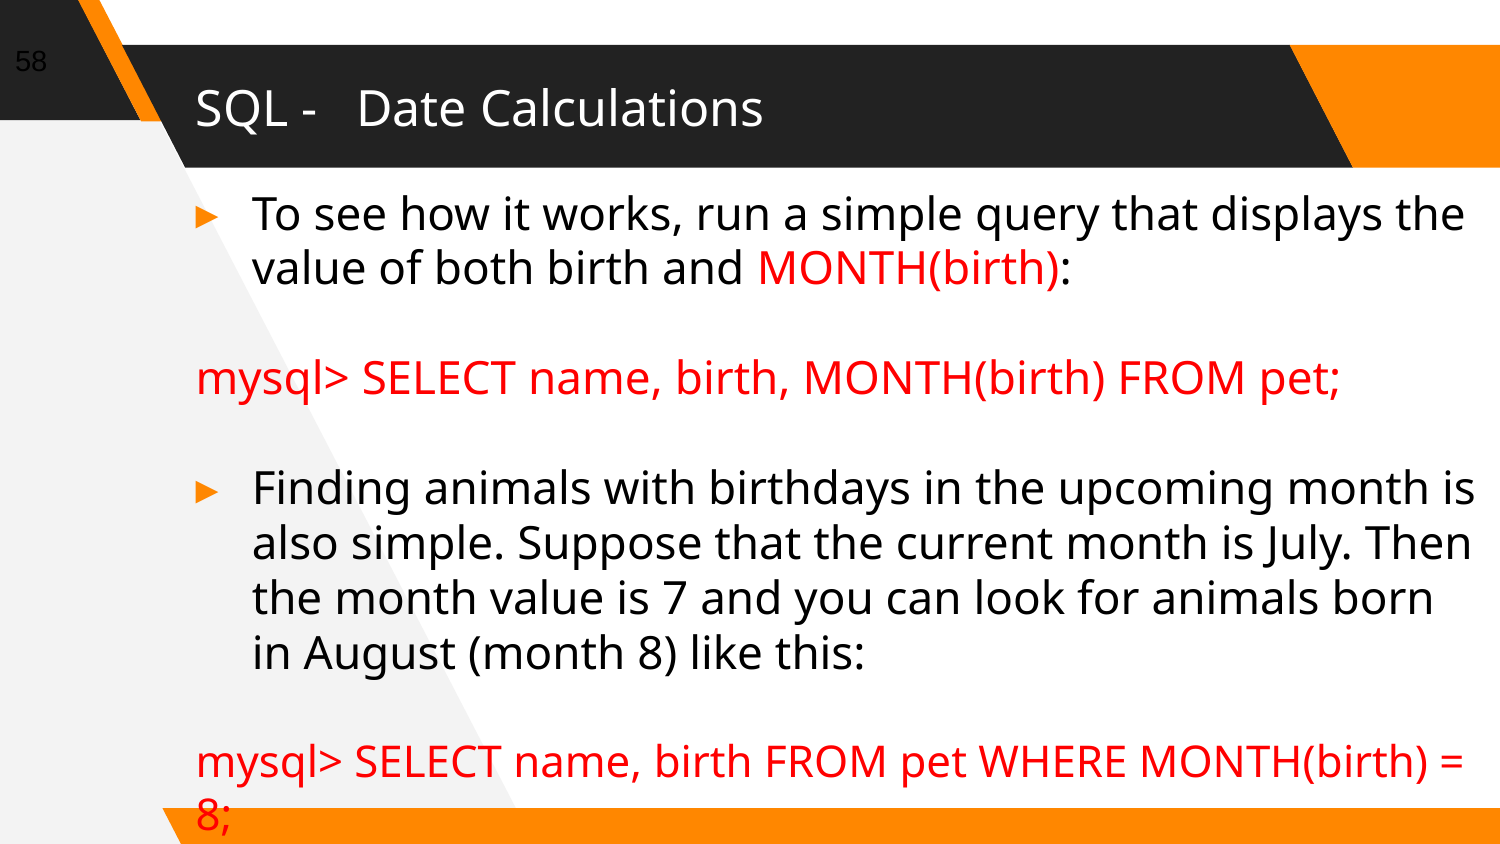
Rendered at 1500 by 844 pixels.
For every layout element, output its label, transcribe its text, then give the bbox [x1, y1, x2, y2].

slide_number 58 [0, 0, 98, 121]
list To see how it works, run a simple query that displays the value of both birth and MONTH(birth): mysql> SELECT name, birth, MONTH(birth) FROM pet; Finding animals with birthdays in the upcoming month is also simple. Suppose that the current month is July. Then the month value is 7 and you can look for animals born in August (month 8) like this: mysql> SELECT name, birth FROM pet WHERE MONTH(birth) = 8; [180, 169, 1500, 774]
title SQL - Date Calculations [180, 44, 1424, 168]
